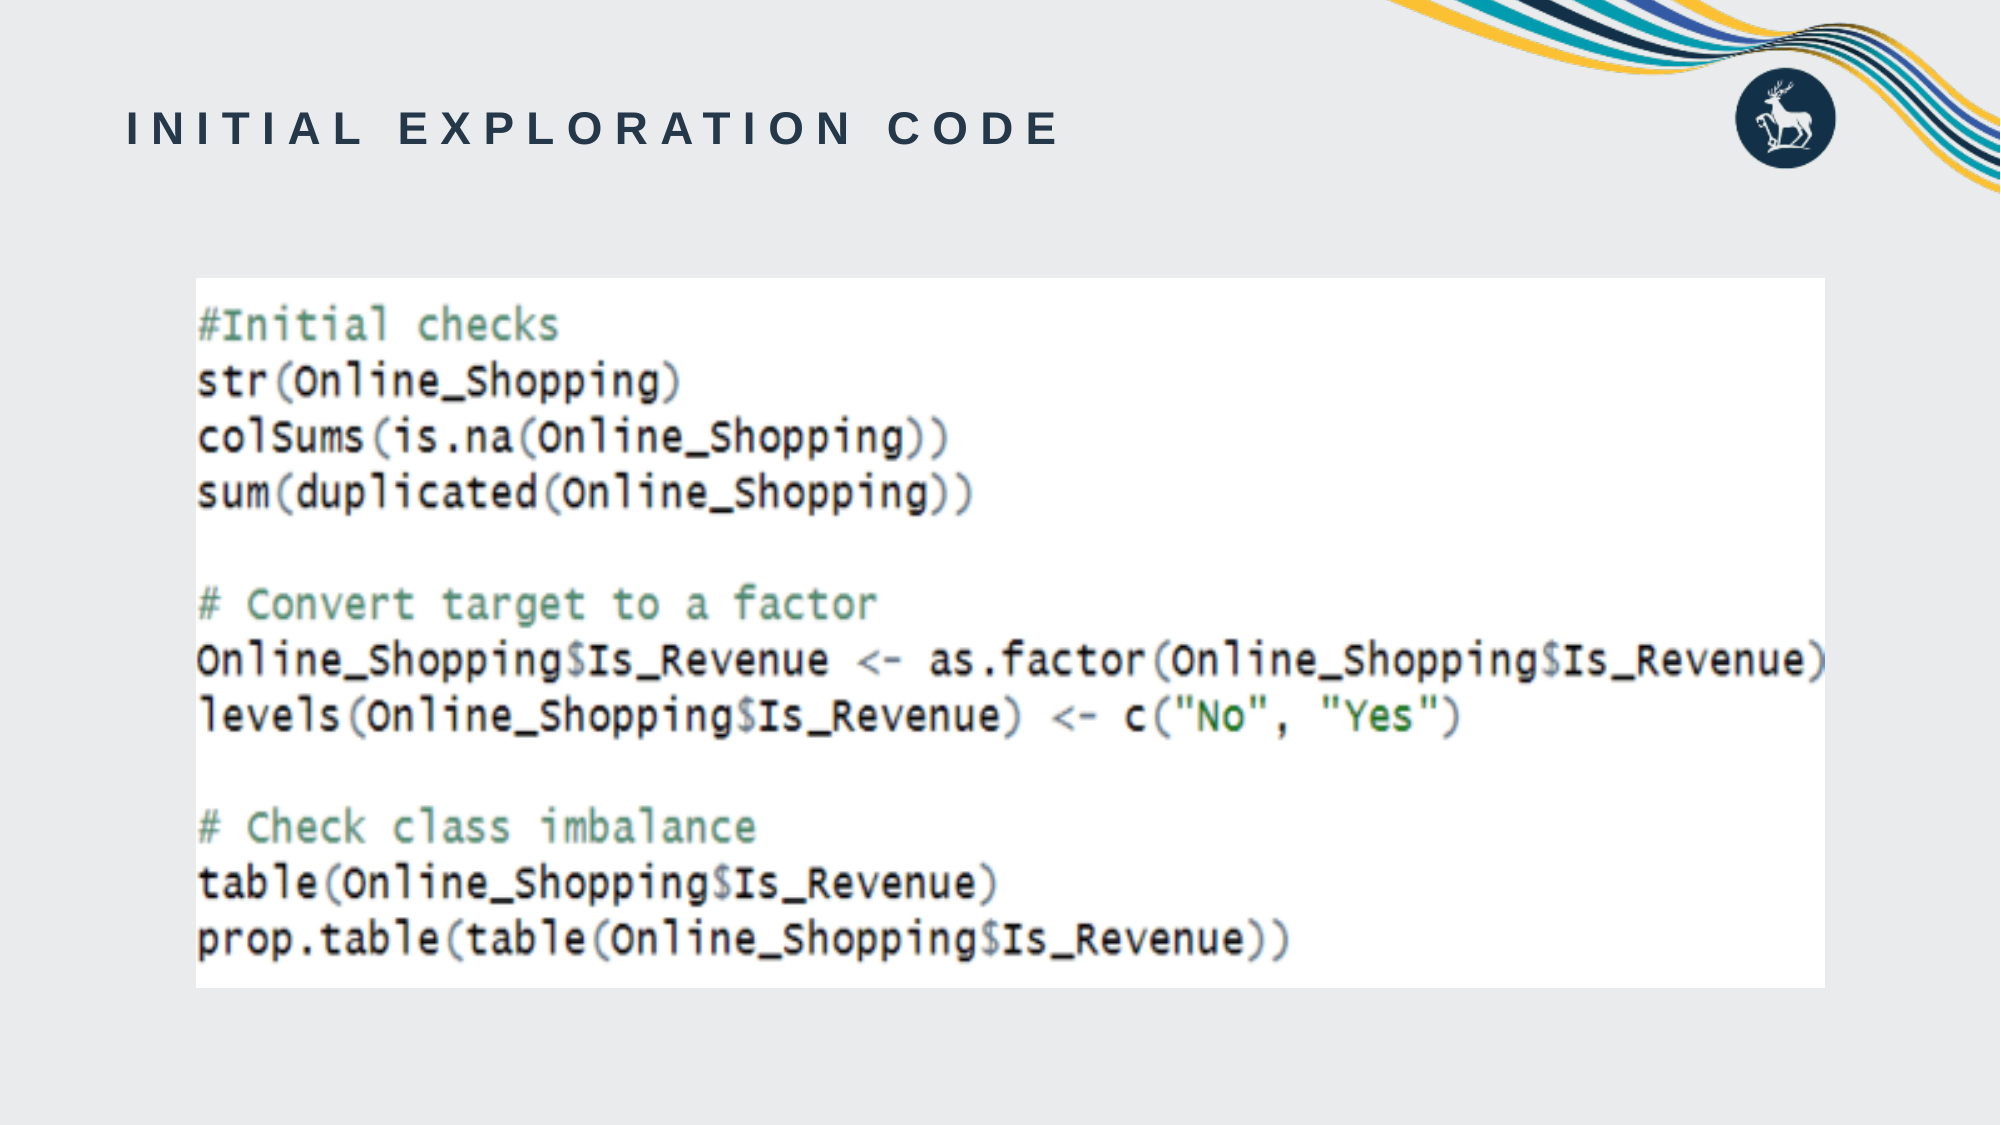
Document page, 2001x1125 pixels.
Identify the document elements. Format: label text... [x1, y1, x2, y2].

picture [1383, 0, 2000, 200]
title initial exploration CODE [111, 81, 1521, 172]
picture [196, 278, 1825, 988]
